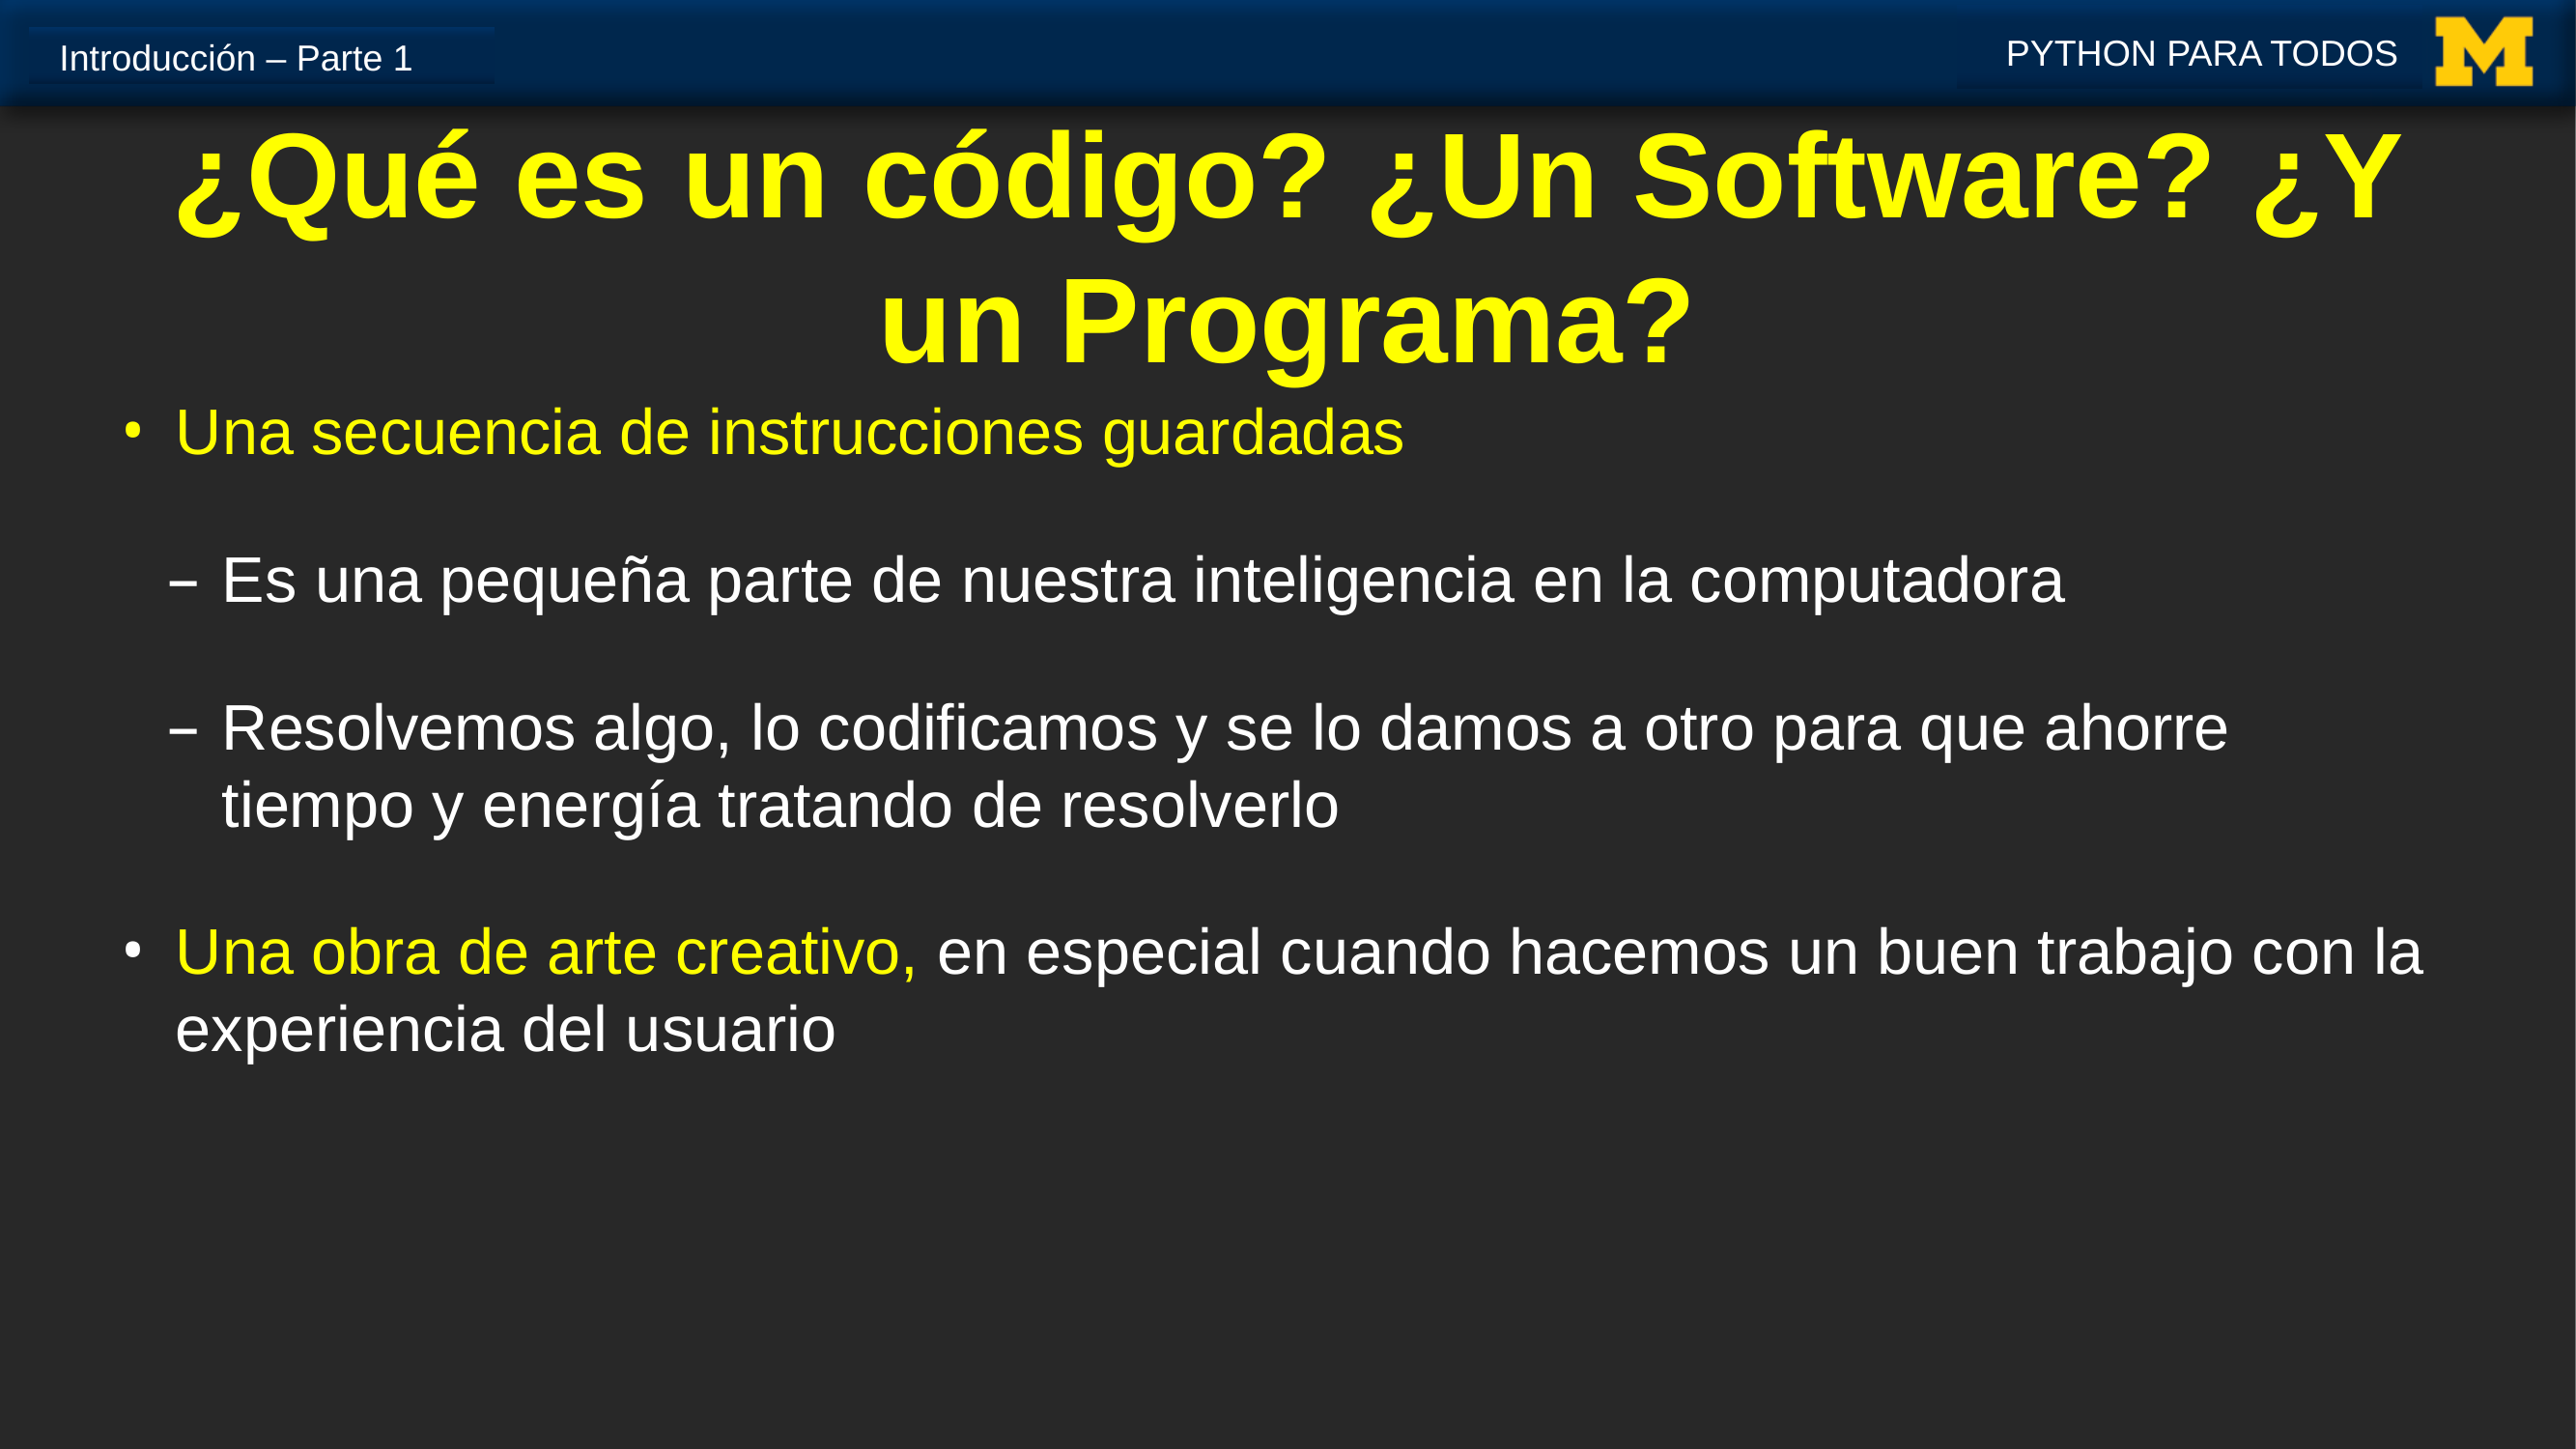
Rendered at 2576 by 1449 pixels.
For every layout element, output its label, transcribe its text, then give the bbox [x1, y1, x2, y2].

list Una secuencia de instrucciones guardadas Es una pequeña parte de nuestra inteligencia en la computadora Resolvemos algo, lo codificamos y se lo damos a otro para que ahorre tiempo y energía tratando de resolverlo Una obra de arte creativo, en especial cuando hacemos un buen trabajo con la experiencia del usuario [50, 259, 2433, 1195]
picture [0, 0, 2576, 1449]
title ¿Qué es un código? ¿Un Software? ¿Y un Programa? [99, 143, 2476, 342]
